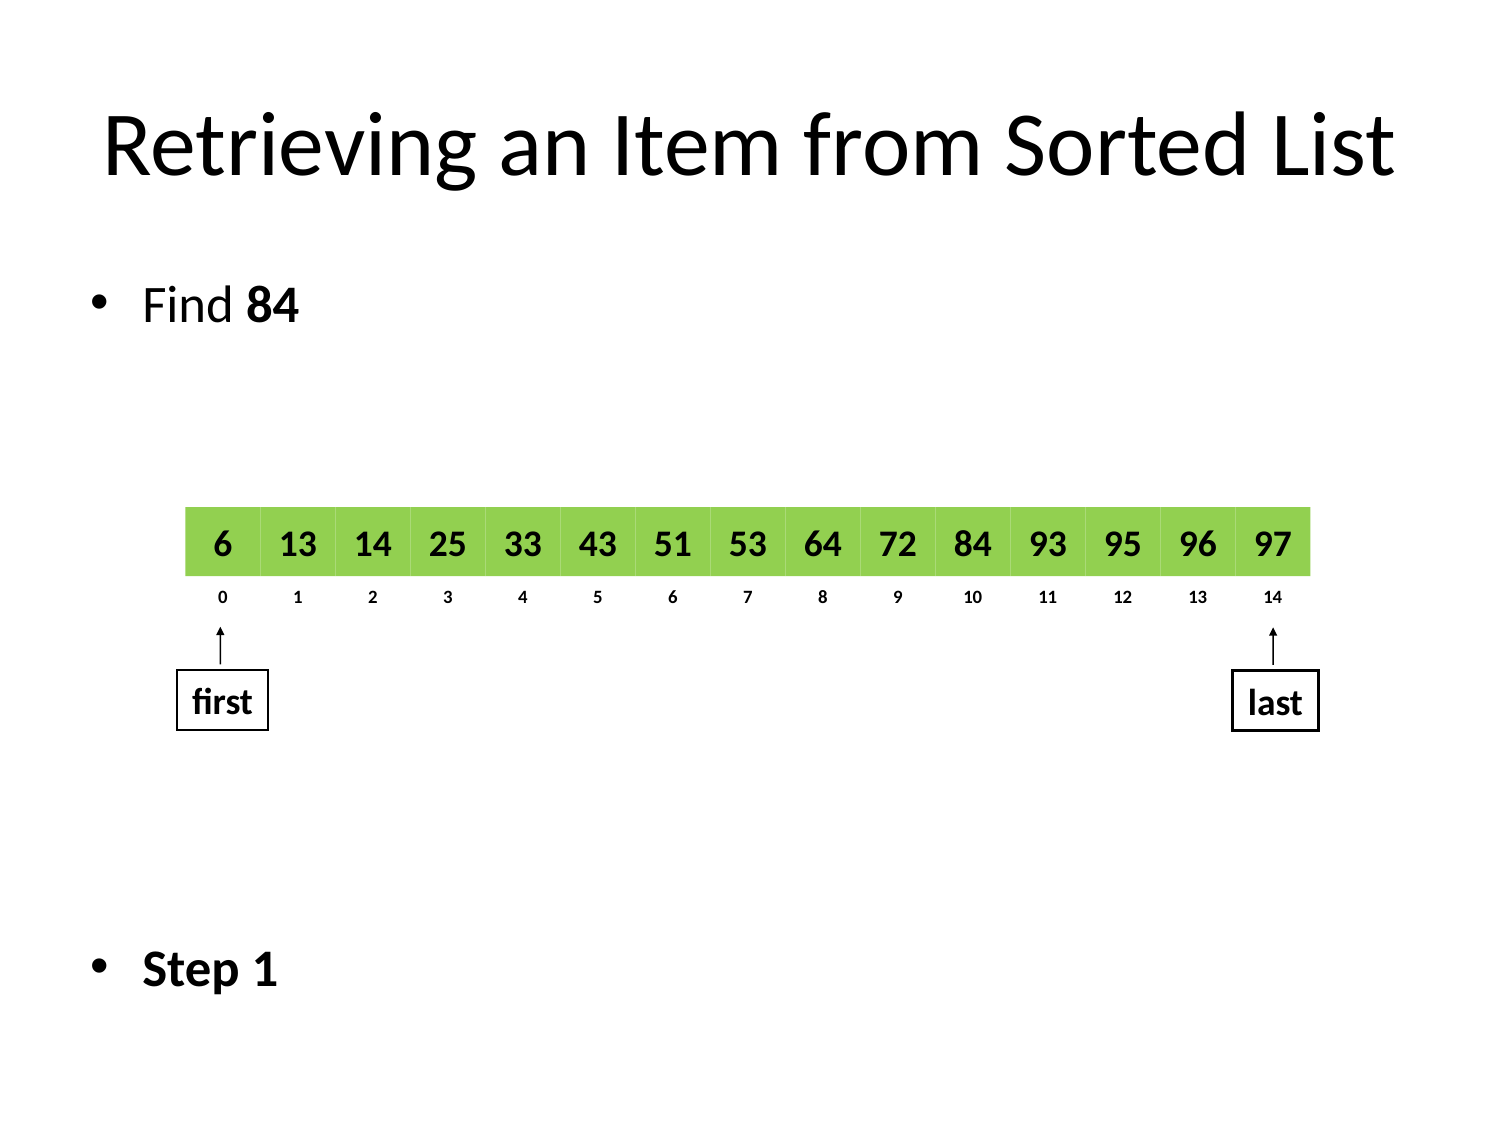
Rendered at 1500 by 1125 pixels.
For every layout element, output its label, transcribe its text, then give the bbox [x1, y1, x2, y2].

text_box 5 [560, 580, 636, 613]
text_box first [176, 670, 269, 731]
text_box 2 [336, 580, 410, 613]
text_box [1269, 627, 1278, 665]
text_box 13 [261, 507, 336, 577]
text_box 11 [1010, 580, 1085, 613]
list Find 84 Step 1 [75, 262, 1425, 1005]
text_box 10 [936, 580, 1010, 613]
text_box 14 [1236, 580, 1311, 613]
text_box 95 [1085, 507, 1160, 577]
text_box 25 [410, 507, 485, 577]
text_box 6 [636, 580, 710, 613]
text_box last [1232, 670, 1319, 731]
text_box 53 [710, 507, 786, 577]
text_box 93 [1010, 507, 1085, 577]
text_box 43 [560, 507, 636, 577]
text_box 13 [1160, 580, 1236, 613]
text_box 8 [786, 580, 860, 613]
text_box 72 [860, 507, 936, 577]
text_box 7 [710, 580, 786, 613]
text_box 97 [1236, 507, 1311, 577]
text_box 6 [185, 507, 261, 577]
text_box 33 [485, 507, 560, 577]
title Retrieving an Item from Sorted List [75, 45, 1425, 233]
text_box 3 [410, 580, 485, 613]
text_box 1 [261, 580, 336, 613]
text_box 51 [636, 507, 710, 577]
text_box 14 [336, 507, 410, 577]
text_box 4 [485, 580, 560, 613]
text_box 96 [1160, 507, 1236, 577]
text_box 9 [860, 580, 936, 613]
text_box 84 [936, 507, 1010, 577]
text_box 64 [786, 507, 860, 577]
text_box [216, 626, 225, 665]
text_box 0 [185, 580, 261, 613]
text_box 12 [1085, 580, 1160, 613]
